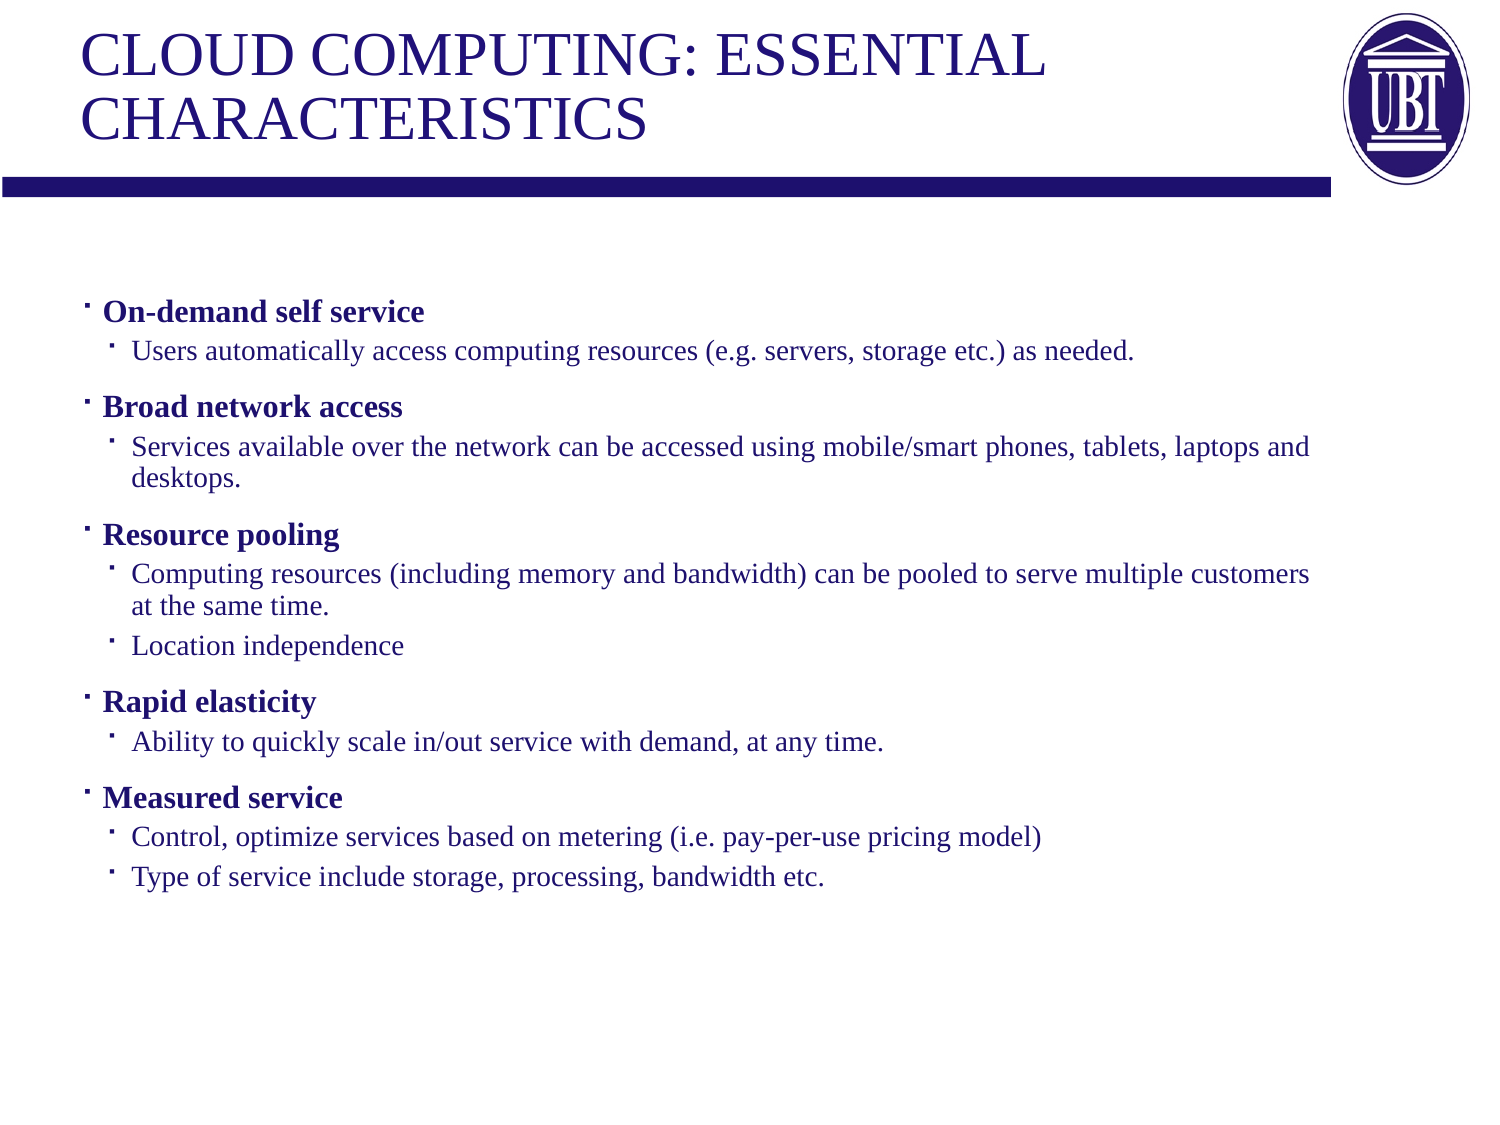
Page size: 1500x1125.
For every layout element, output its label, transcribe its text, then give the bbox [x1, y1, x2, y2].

list On-demand self service Users automatically access computing resources (e.g. servers, storage etc.) as needed. Broad network access Services available over the network can be accessed using mobile/smart phones, tablets, laptops and desktops. Resource pooling Computing resources (including memory and bandwidth) can be pooled to serve multiple customers at the same time. Location independence Rapid elasticity Ability to quickly scale in/out service with demand, at any time. Measured service Control, optimize services based on metering (i.e. pay-per-use pricing model) Type of service include storage, processing, bandwidth etc. [64, 287, 1328, 906]
picture [1331, 0, 1500, 198]
title Cloud Computing: Essential Characteristics [64, 13, 1269, 164]
